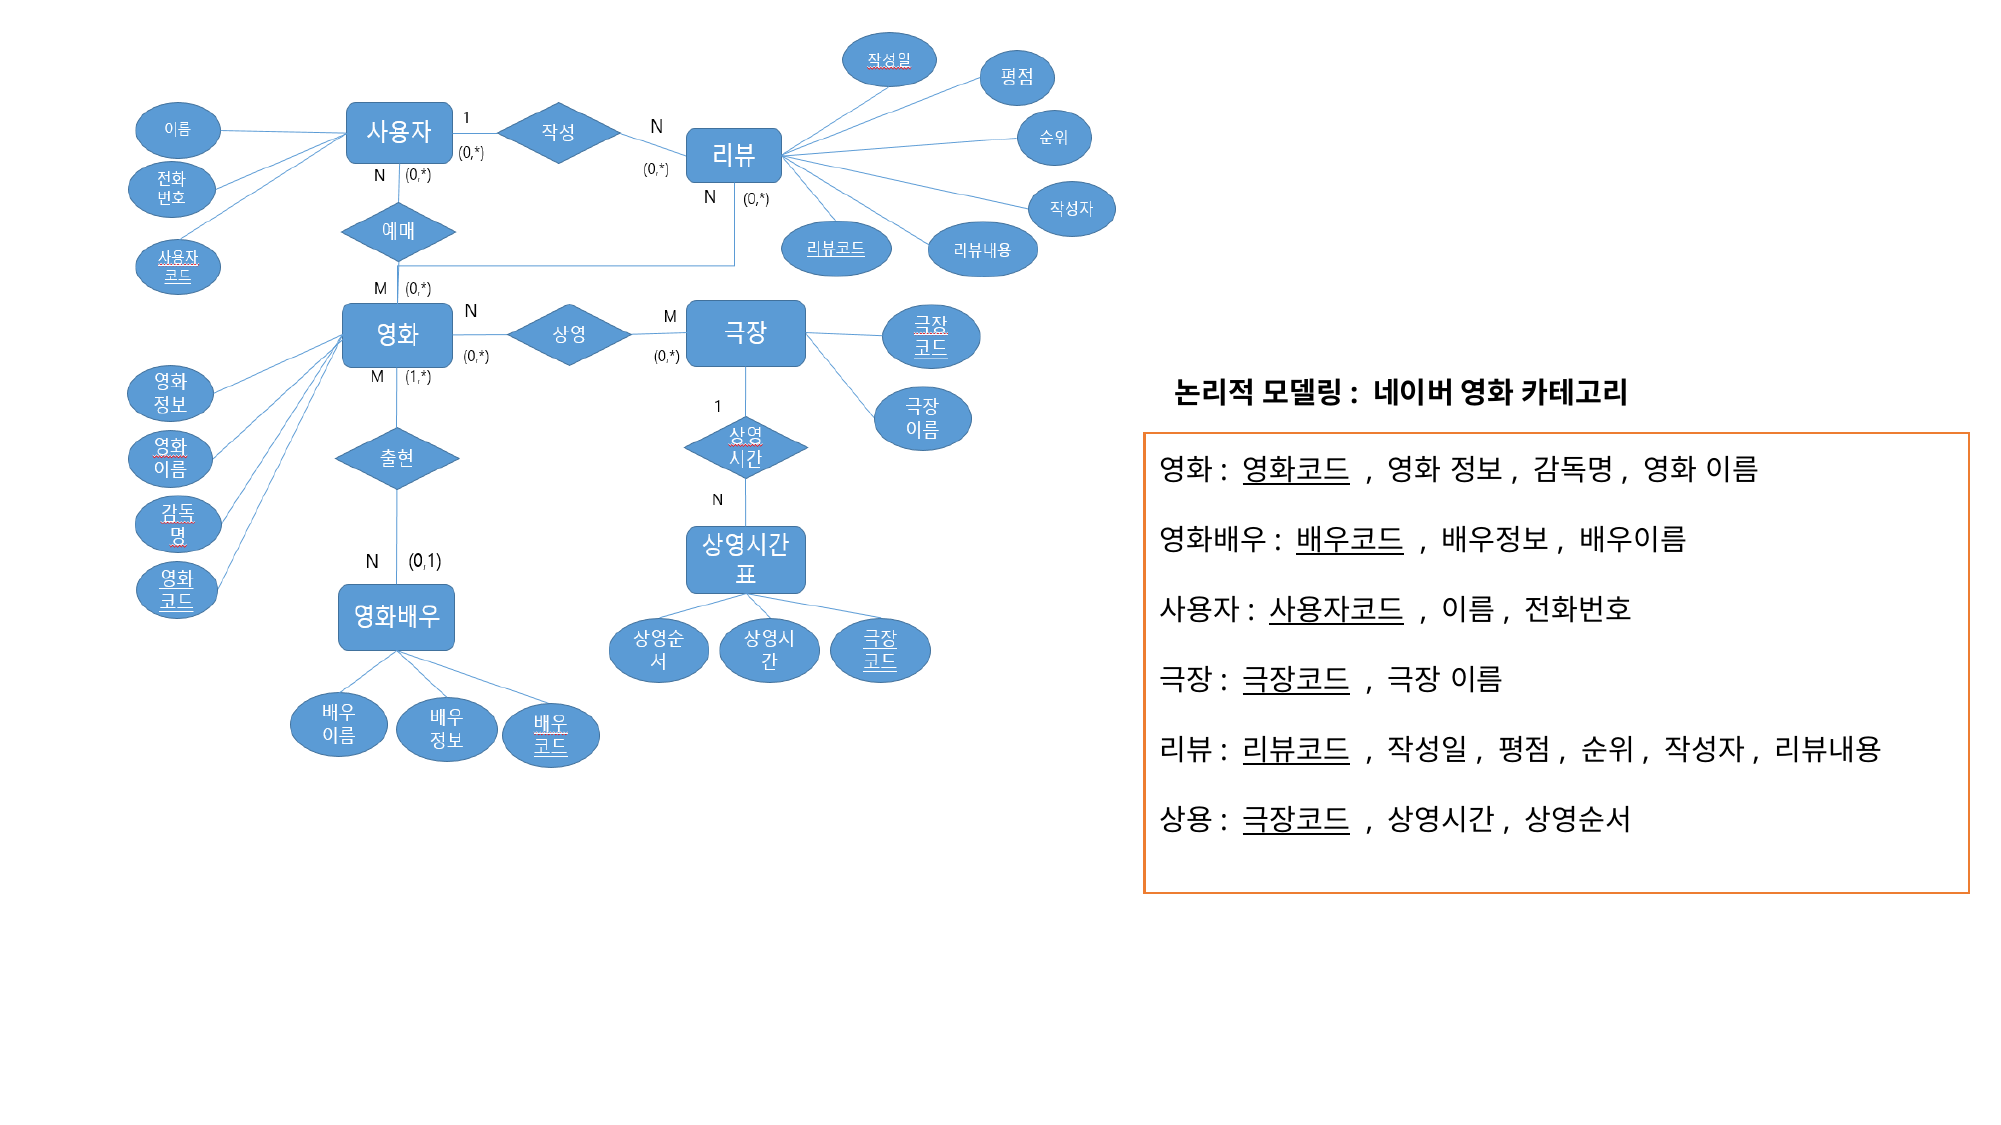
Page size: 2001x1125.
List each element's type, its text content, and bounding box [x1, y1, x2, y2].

text_box [1143, 432, 1970, 894]
text_box 영화: 영화코드 , 영화 정보, 감독명, 영화 이름 영화배우: 배우코드 , 배우정보, 배우이름 사용자: 사용자코드 , 이름, 전화번호 극장: 극장코드 , 극장 이름 리뷰: 리뷰코드 , 작성일, 평점, 순위, 작성자, 리뷰내용 상용: 극장코드 , 상영시간, 상영순서 [1144, 444, 1969, 879]
picture [66, 30, 1119, 770]
text_box 논리적 모델링: 네이버 영화 카테고리 [1159, 366, 1754, 417]
